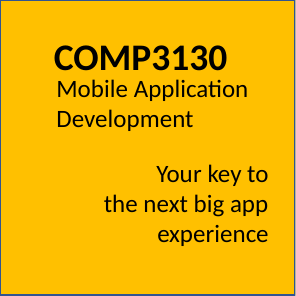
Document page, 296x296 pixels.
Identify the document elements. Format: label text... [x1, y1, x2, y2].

text_box [0, 0, 296, 296]
text_box Your key to the next big app experience [88, 149, 284, 255]
text_box Mobile Application Development [41, 65, 264, 140]
text_box COMP3130 [39, 25, 243, 86]
